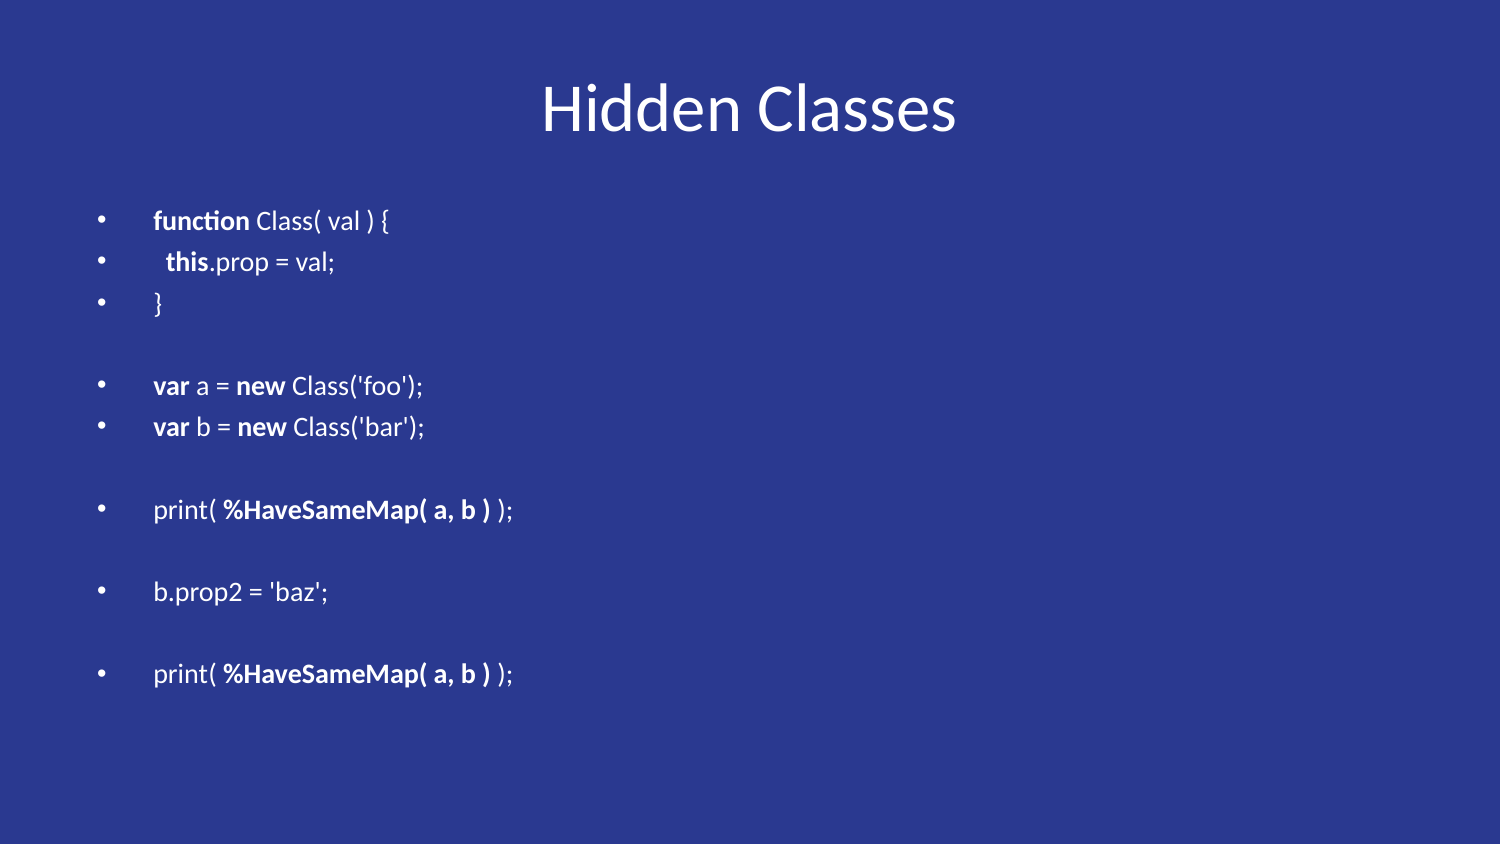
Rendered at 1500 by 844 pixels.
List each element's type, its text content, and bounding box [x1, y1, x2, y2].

title Hidden Classes [243, 33, 1257, 175]
list function Class( val ) { this.prop = val; } var a = new Class('foo'); var b = new Class('bar'); print( %HaveSameMap( a, b ) ); b.prop2 = 'baz'; print( %HaveSameMap( a, b ) ); [85, 196, 1415, 754]
